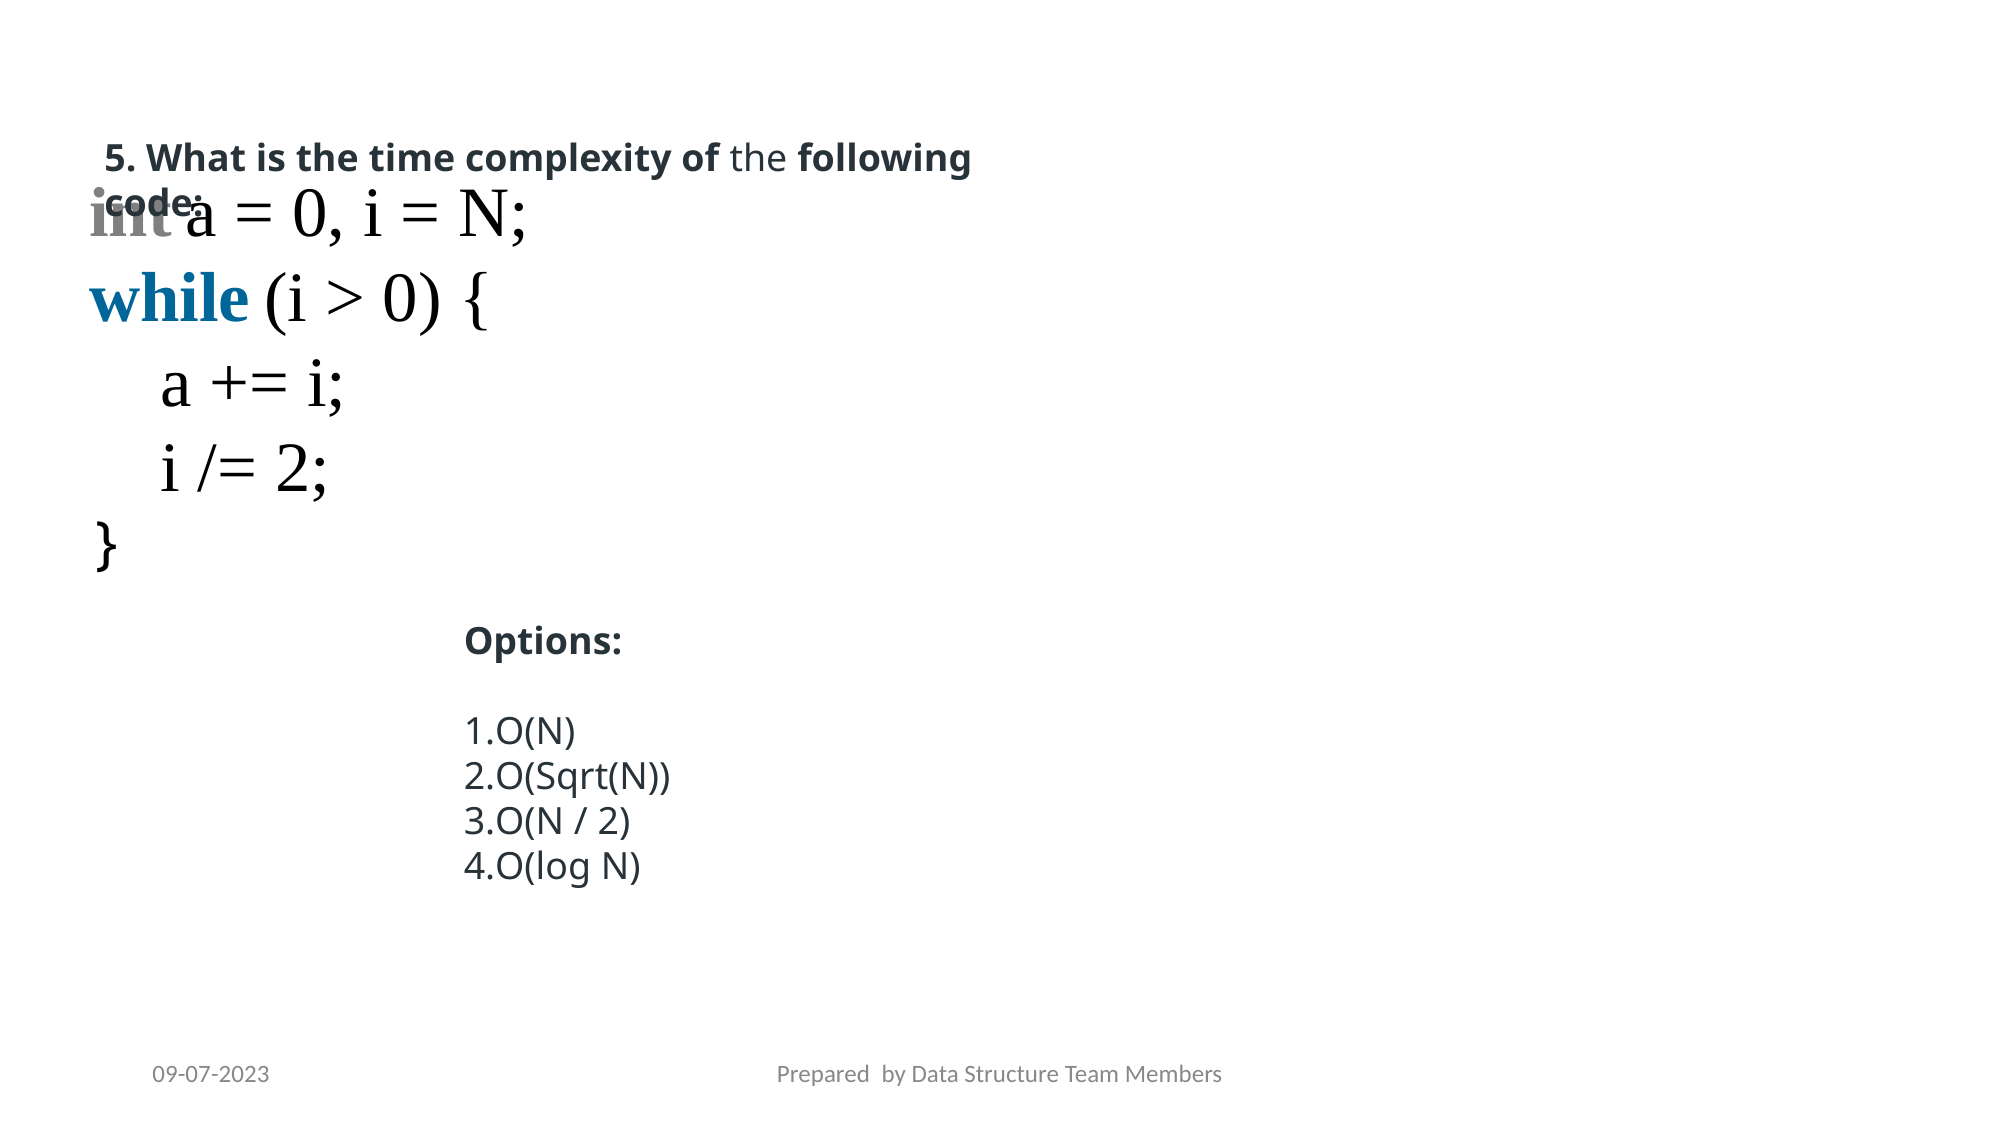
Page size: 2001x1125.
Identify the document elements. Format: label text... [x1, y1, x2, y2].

text_box int a = 0, i = N; while (i > 0) { a += i; i /= 2; } [89, 232, 750, 576]
text_box 5. What is the time complexity of the following code: [89, 126, 1090, 232]
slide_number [137, 1042, 588, 1103]
footer Prepared by Data Structure Team Members [662, 1042, 1338, 1103]
text_box Options: O(N) O(Sqrt(N)) O(N / 2) O(log N) [448, 609, 1449, 895]
